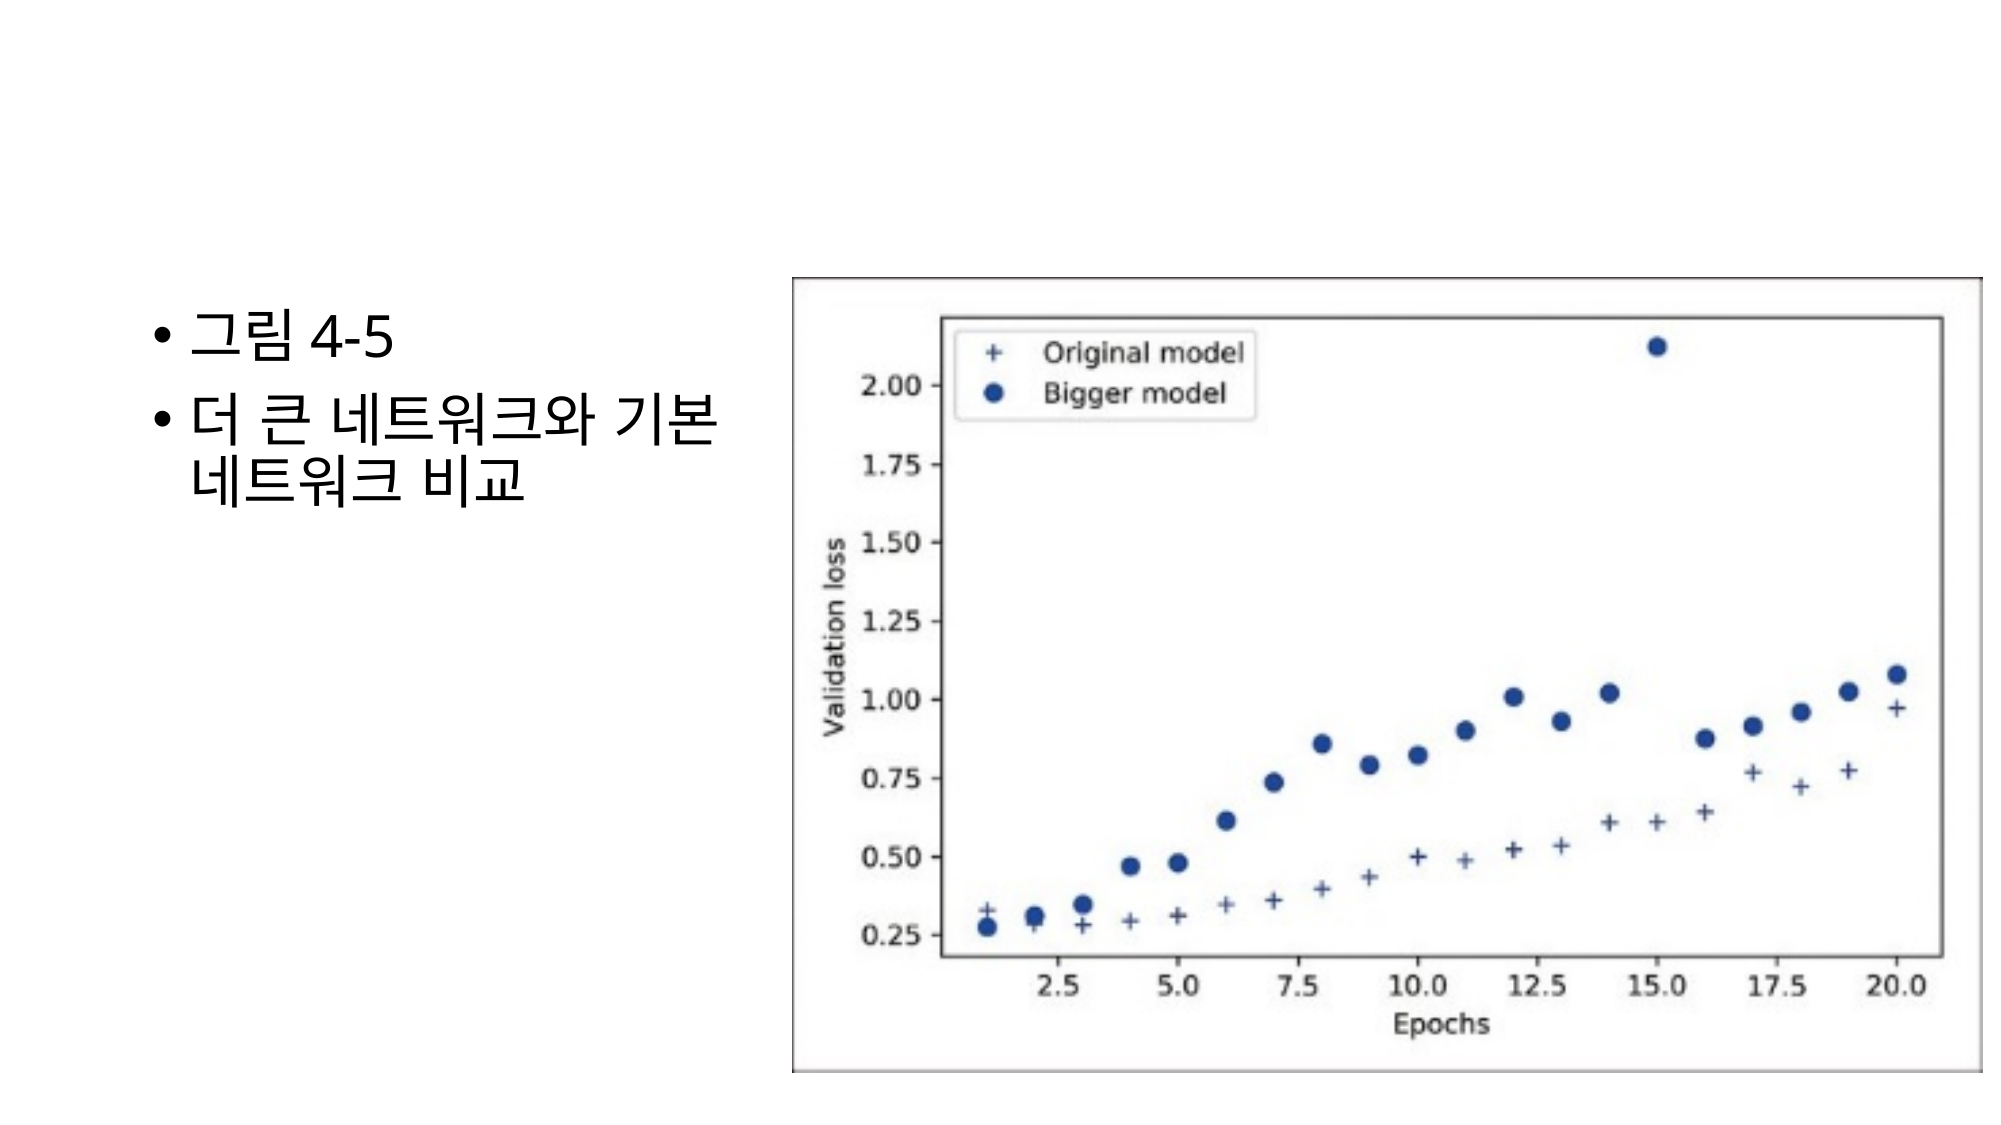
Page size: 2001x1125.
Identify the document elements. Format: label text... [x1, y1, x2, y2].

text_box 그림4-5 더 큰 네트워크와 기본 네트워크 비교 [137, 299, 767, 1014]
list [792, 277, 1983, 1074]
